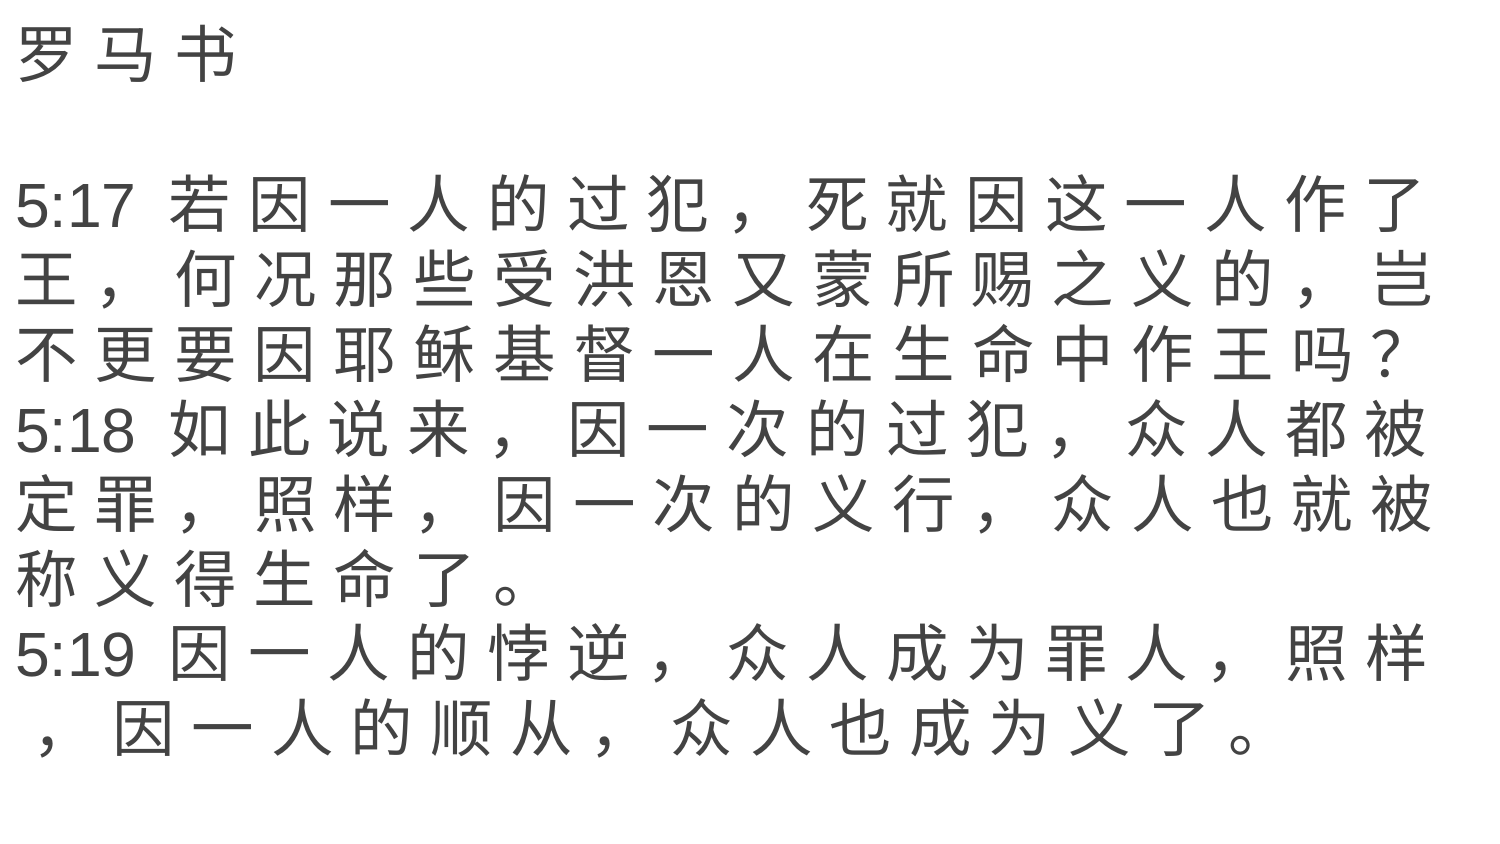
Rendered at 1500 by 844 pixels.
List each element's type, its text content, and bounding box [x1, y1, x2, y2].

text_box 罗 马 书 5:17 若 因 一 人 的 过 犯 ， 死 就 因 这 一 人 作 了 王 ， 何 况 那 些 受 洪 恩 又 蒙 所 赐 之 义 的 ， 岂 不 更 要 因 耶 稣 基 督 一 人 在 生 命 中 作 王 吗 ？ 5:18 如 此 说 来 ， 因 一 次 的 过 犯 ， 众 人 都 被 定 罪 ， 照 样 ， 因 一 次 的 义 行 ， 众 人 也 就 被 称 义 得 生 命 了 。 5:19 因 一 人 的 悖 逆 ， 众 人 成 为 罪 人 ， 照 样 ， 因 一 人 的 顺 从 ， 众 人 也 成 为 义 了 。 [0, 0, 1500, 844]
